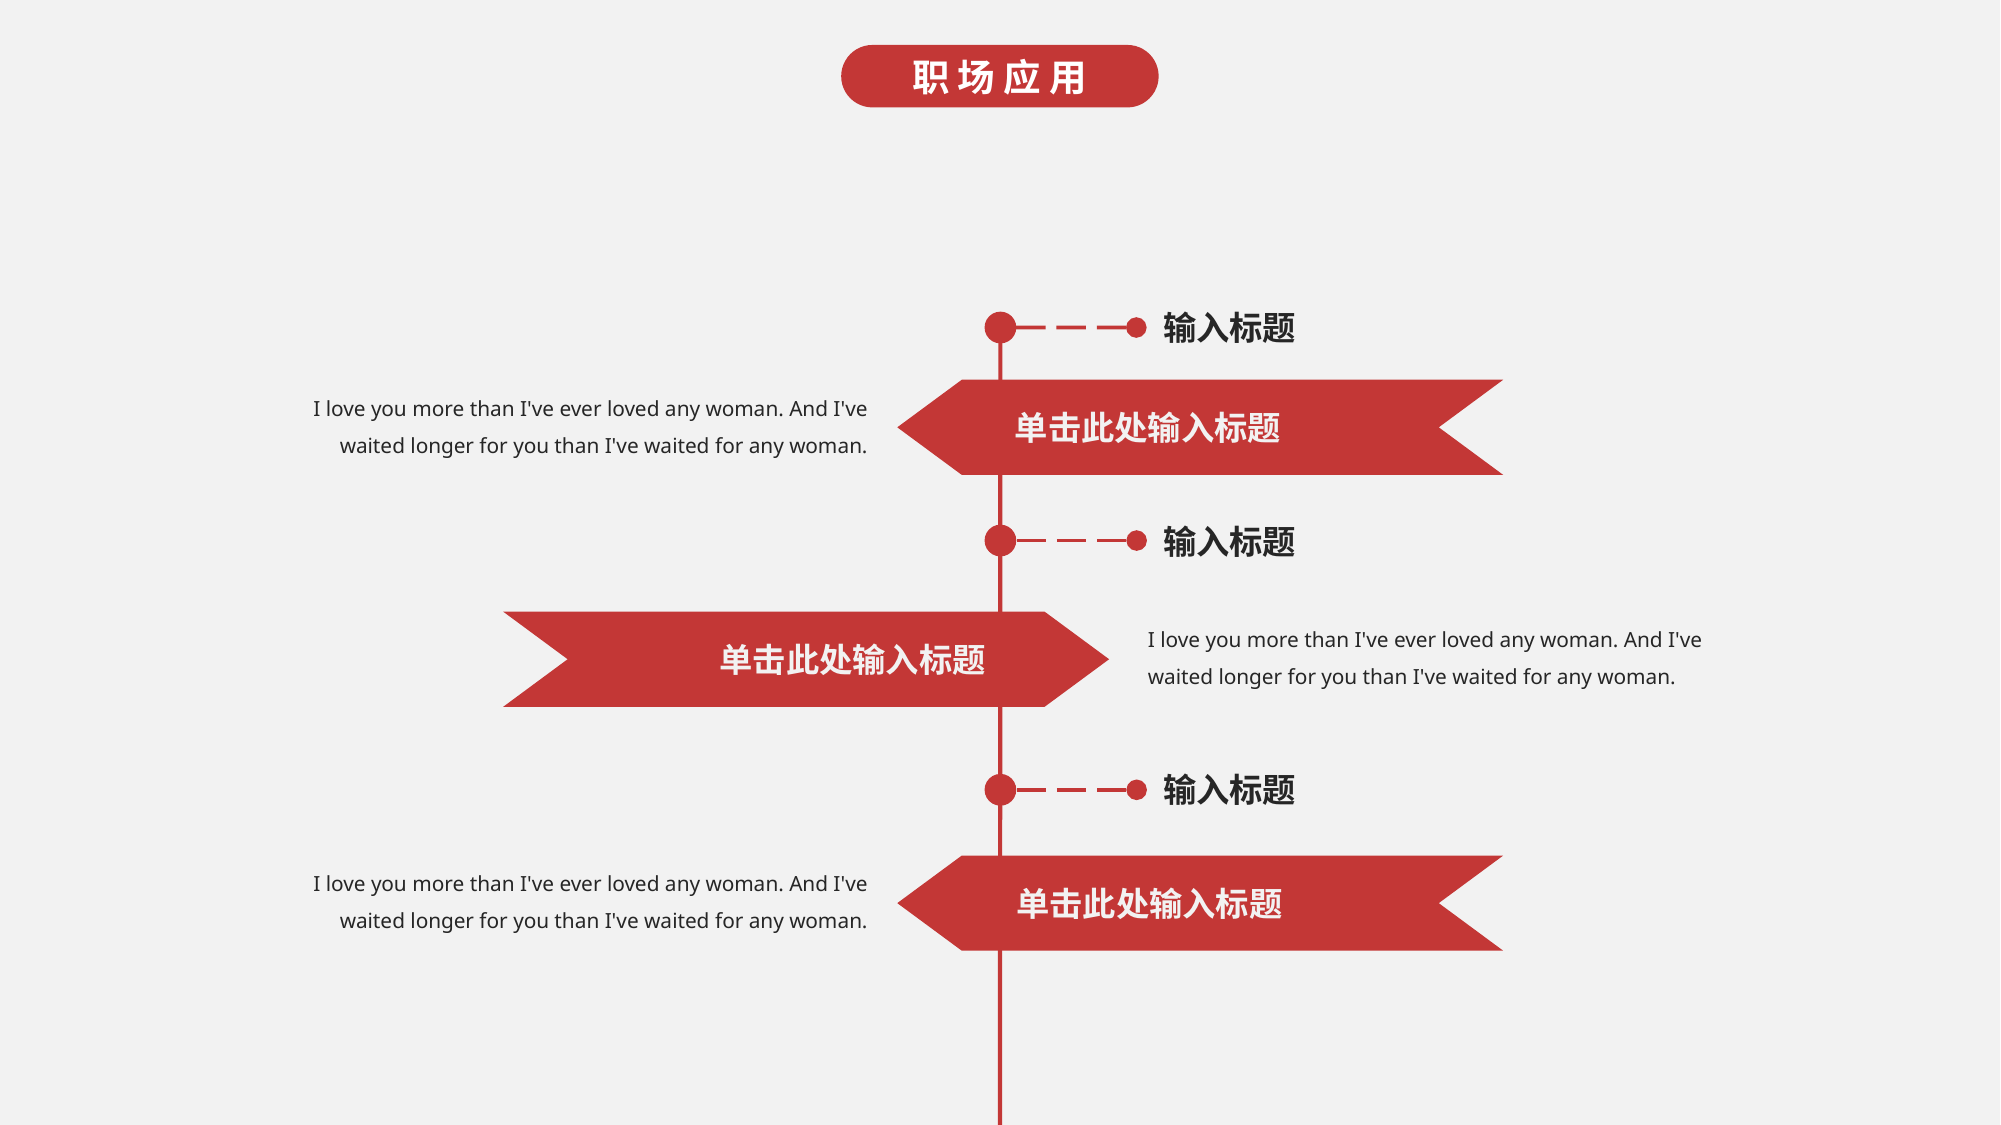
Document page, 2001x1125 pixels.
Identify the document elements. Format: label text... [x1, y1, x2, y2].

text_box I love you more than I've ever loved any woman. And I've waited longer for you than I've waited for any woman. [263, 377, 879, 464]
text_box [984, 311, 1137, 344]
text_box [897, 379, 1504, 475]
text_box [503, 611, 1110, 707]
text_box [984, 524, 1137, 557]
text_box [984, 773, 1137, 806]
text_box I love you more than I've ever loved any woman. And I've waited longer for you than I've waited for any woman. [263, 852, 879, 939]
text_box 输入标题 [1152, 301, 1333, 353]
text_box 输入标题 [1152, 515, 1333, 567]
text_box 输入标题 [1152, 763, 1333, 816]
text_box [897, 855, 1504, 951]
text_box 职 场 应 用 [840, 43, 1160, 109]
text_box I love you more than I've ever loved any woman. And I've waited longer for you than I've waited for any woman. [1136, 608, 1766, 695]
